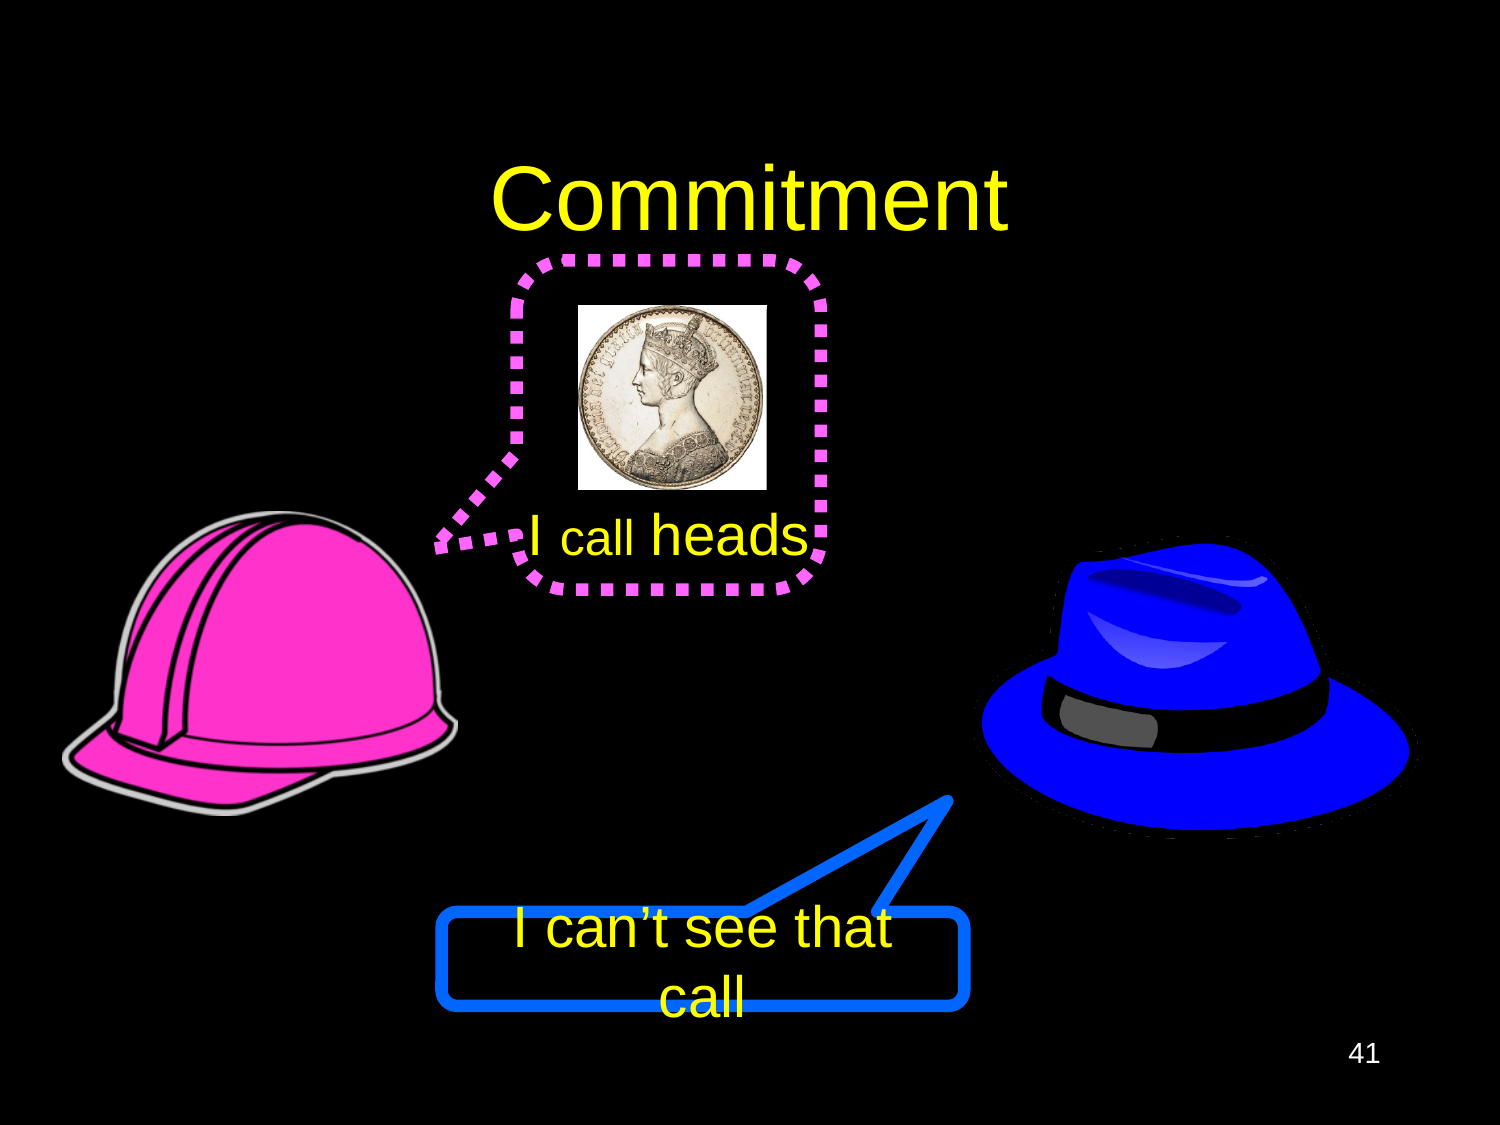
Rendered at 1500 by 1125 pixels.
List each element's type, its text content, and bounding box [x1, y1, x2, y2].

picture [61, 511, 458, 816]
picture [972, 534, 1419, 839]
text_box I can’t see that call [441, 800, 965, 1006]
slide_number 41 [1083, 1026, 1397, 1103]
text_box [578, 274, 990, 535]
text_box I call heads [462, 260, 821, 590]
title Commitment [112, 99, 1388, 288]
